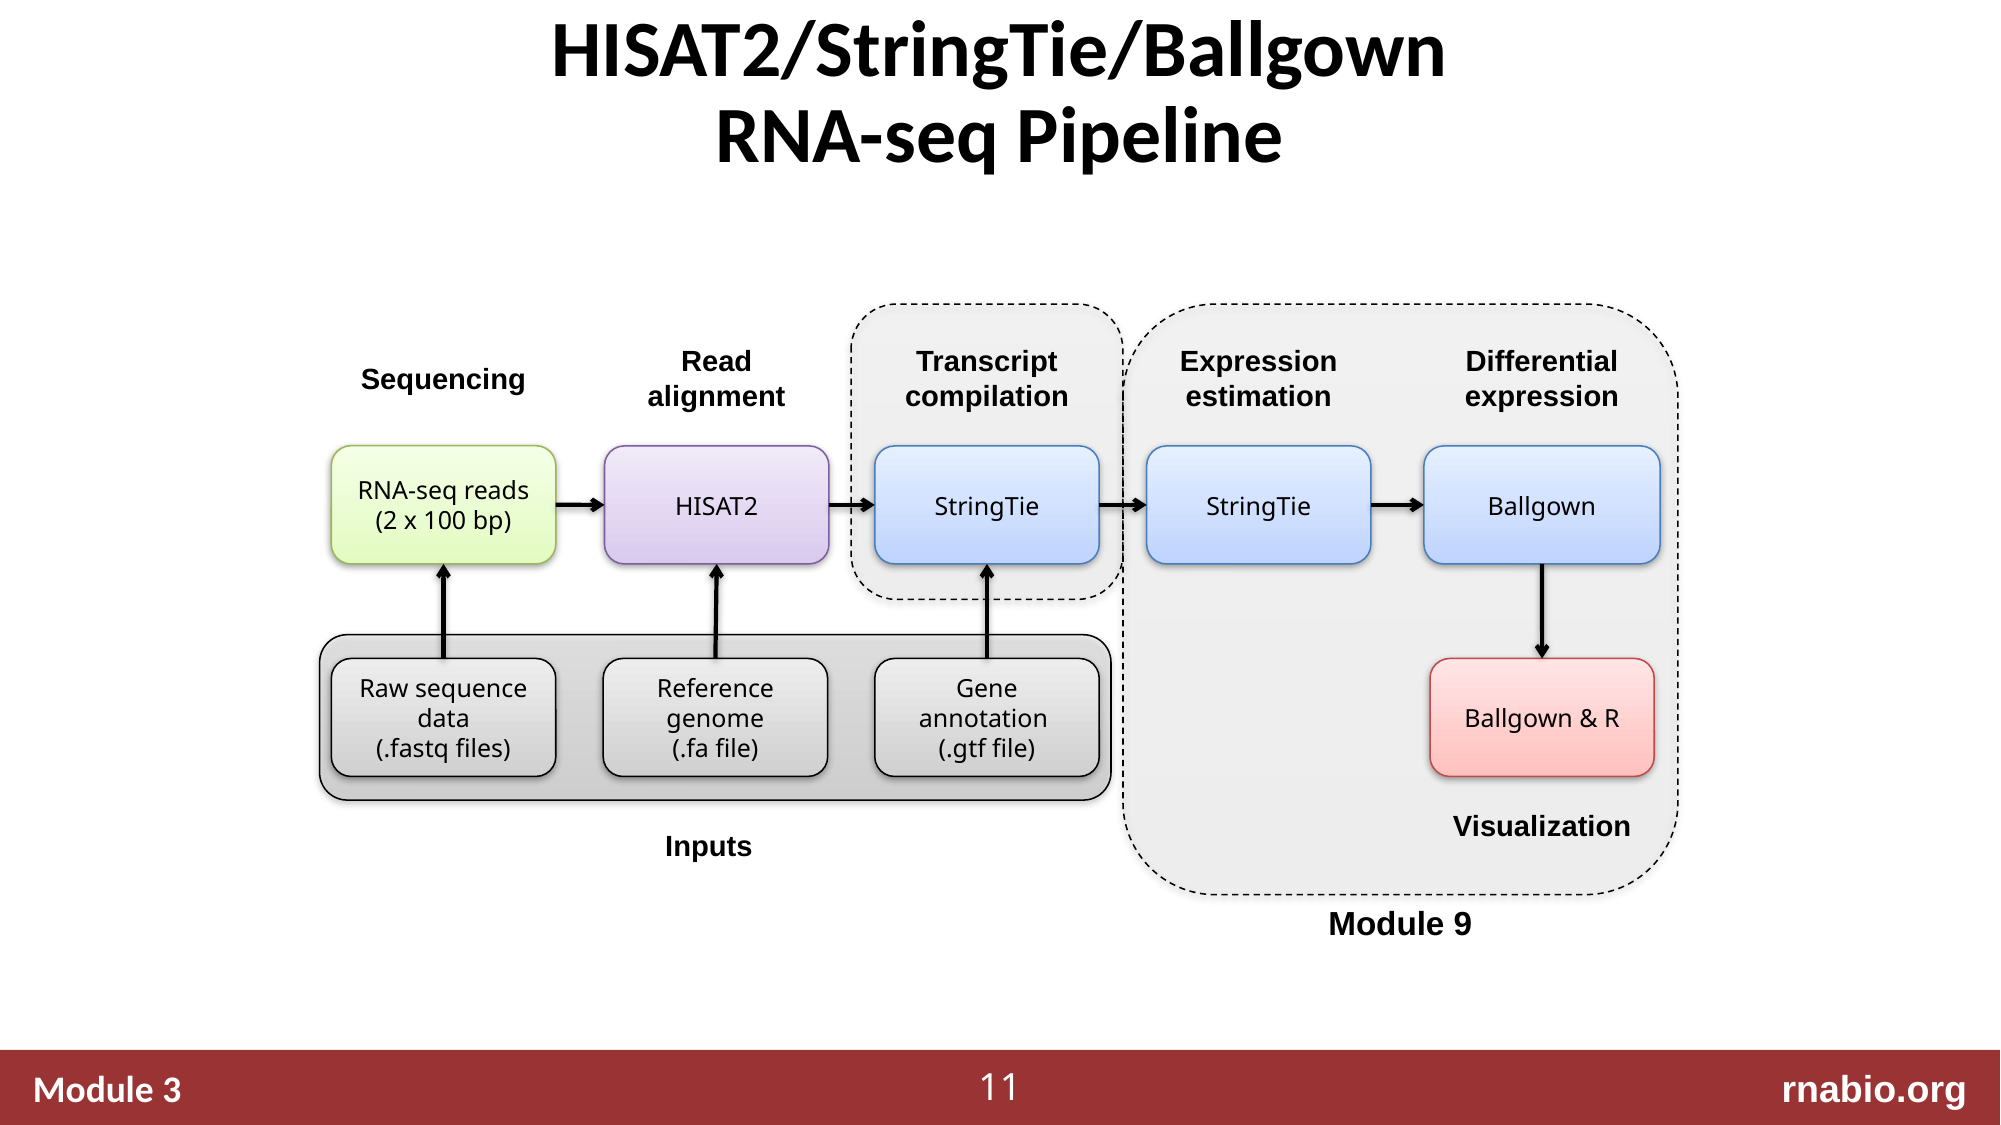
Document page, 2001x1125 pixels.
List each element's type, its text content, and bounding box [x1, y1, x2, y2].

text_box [1406, 335, 1678, 564]
text_box Reference genome (.fa file) [603, 658, 828, 777]
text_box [604, 335, 829, 564]
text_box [851, 335, 1122, 564]
text_box [852, 564, 980, 600]
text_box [1406, 658, 1678, 851]
text_box Raw sequence data (.fastq files) [331, 658, 556, 777]
title HISAT2/StringTie/Ballgown RNA-seq Pipeline [275, 0, 1725, 188]
text_box [993, 564, 1117, 600]
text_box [331, 352, 556, 564]
text_box Gene annotation (.gtf file) [874, 658, 1100, 777]
text_box [853, 304, 1121, 335]
text_box [319, 634, 1112, 801]
text_box [1122, 515, 1664, 895]
text_box Inputs [650, 820, 768, 871]
text_box Module 9 [1313, 894, 1488, 950]
text_box [1549, 564, 1678, 658]
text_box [1122, 335, 1395, 564]
text_box [1146, 304, 1655, 501]
